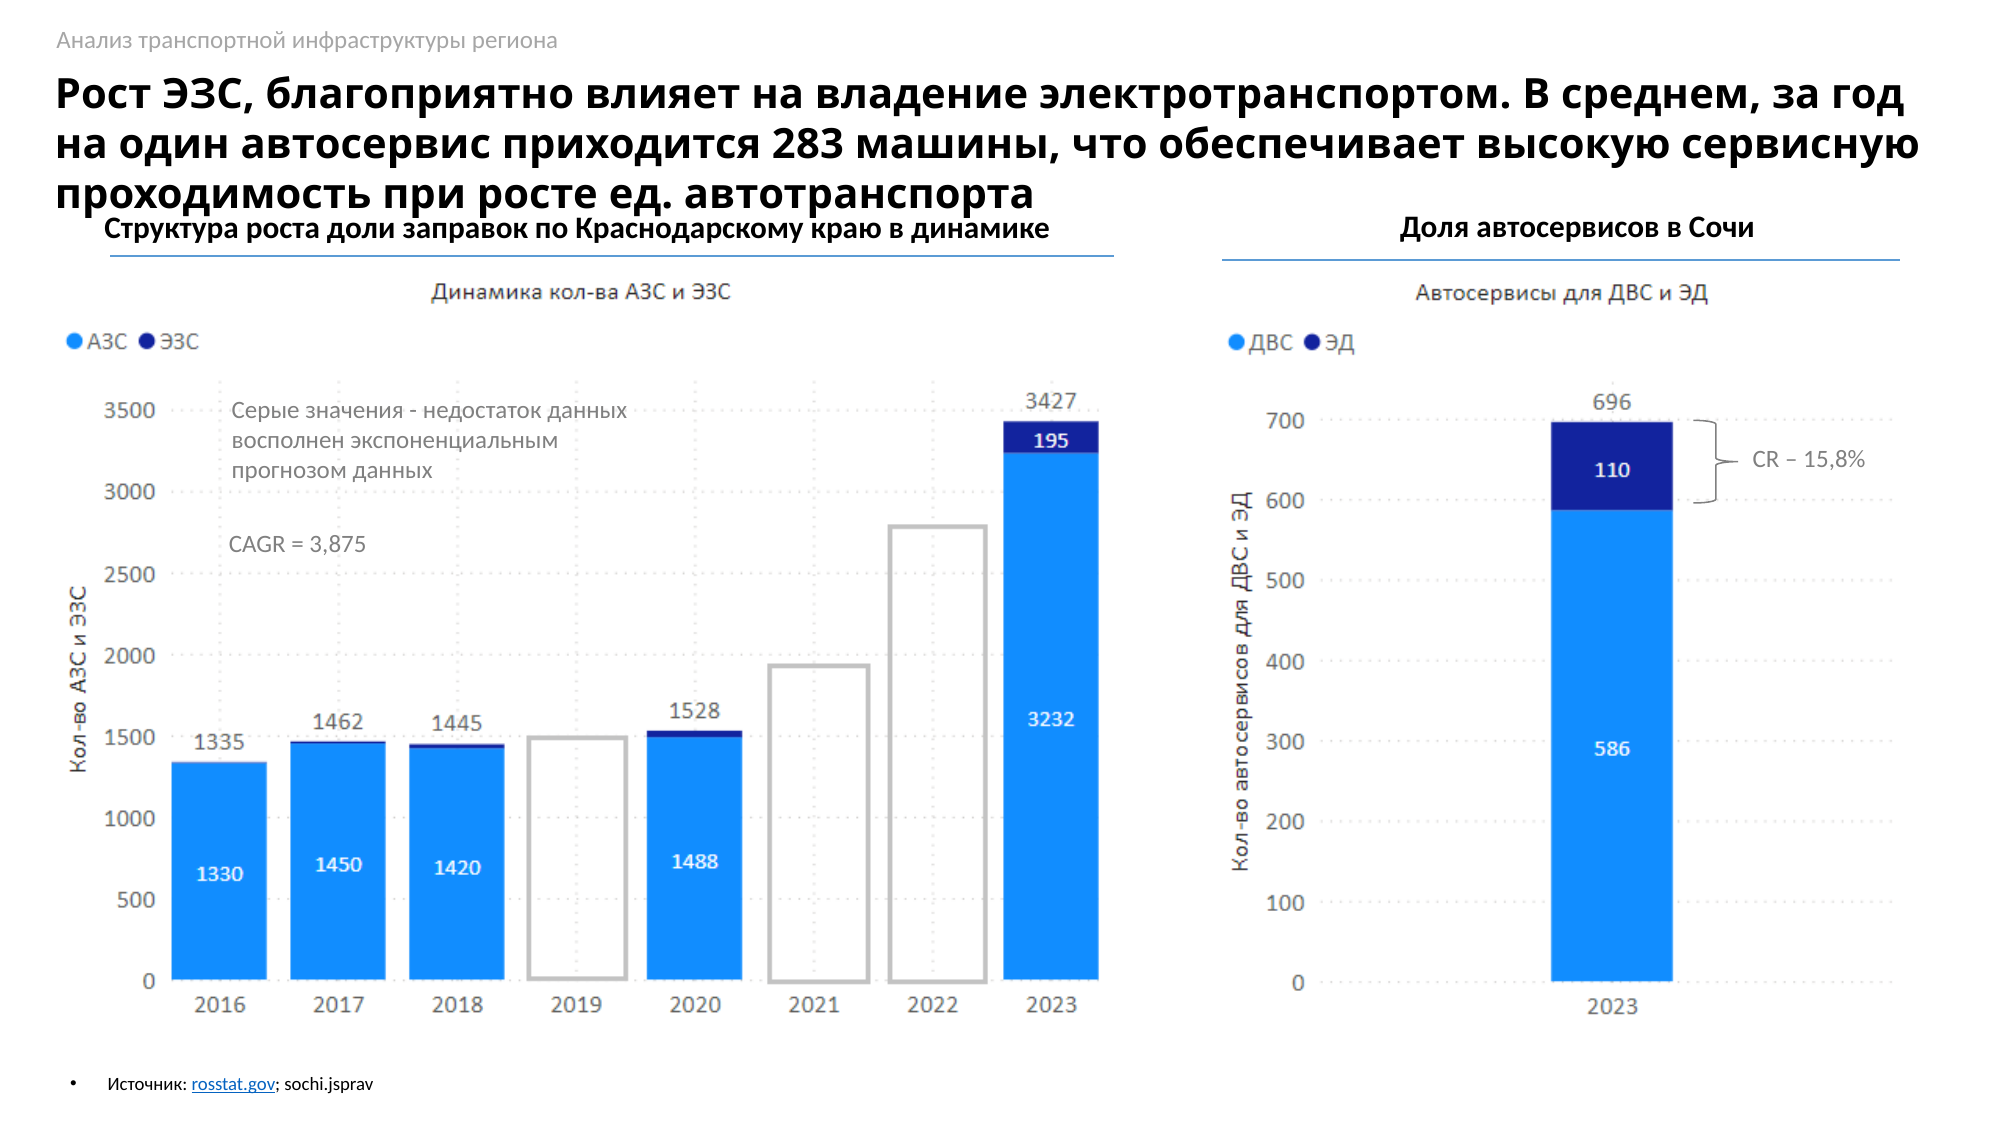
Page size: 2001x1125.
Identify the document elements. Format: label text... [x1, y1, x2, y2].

text_box Доля автосервисов в Сочи [1398, 205, 1765, 244]
title Рост ЭЗС, благоприятно влияет на владение электротранспортом. В среднем, за год на один автосервис приходится 283 машины, что обеспечивает высокую сервисную проходимость при росте ед. автотранспорта [54, 66, 1945, 168]
text_box Структура роста доли заправок по Краснодарскому краю в динамике [88, 207, 1074, 245]
picture [28, 279, 1135, 1022]
footer Анализ транспортной инфраструктуры региона [56, 24, 574, 52]
picture [1201, 269, 1900, 1030]
list Источник: rosstat.gov; sochi.jsprav [55, 1066, 1792, 1103]
